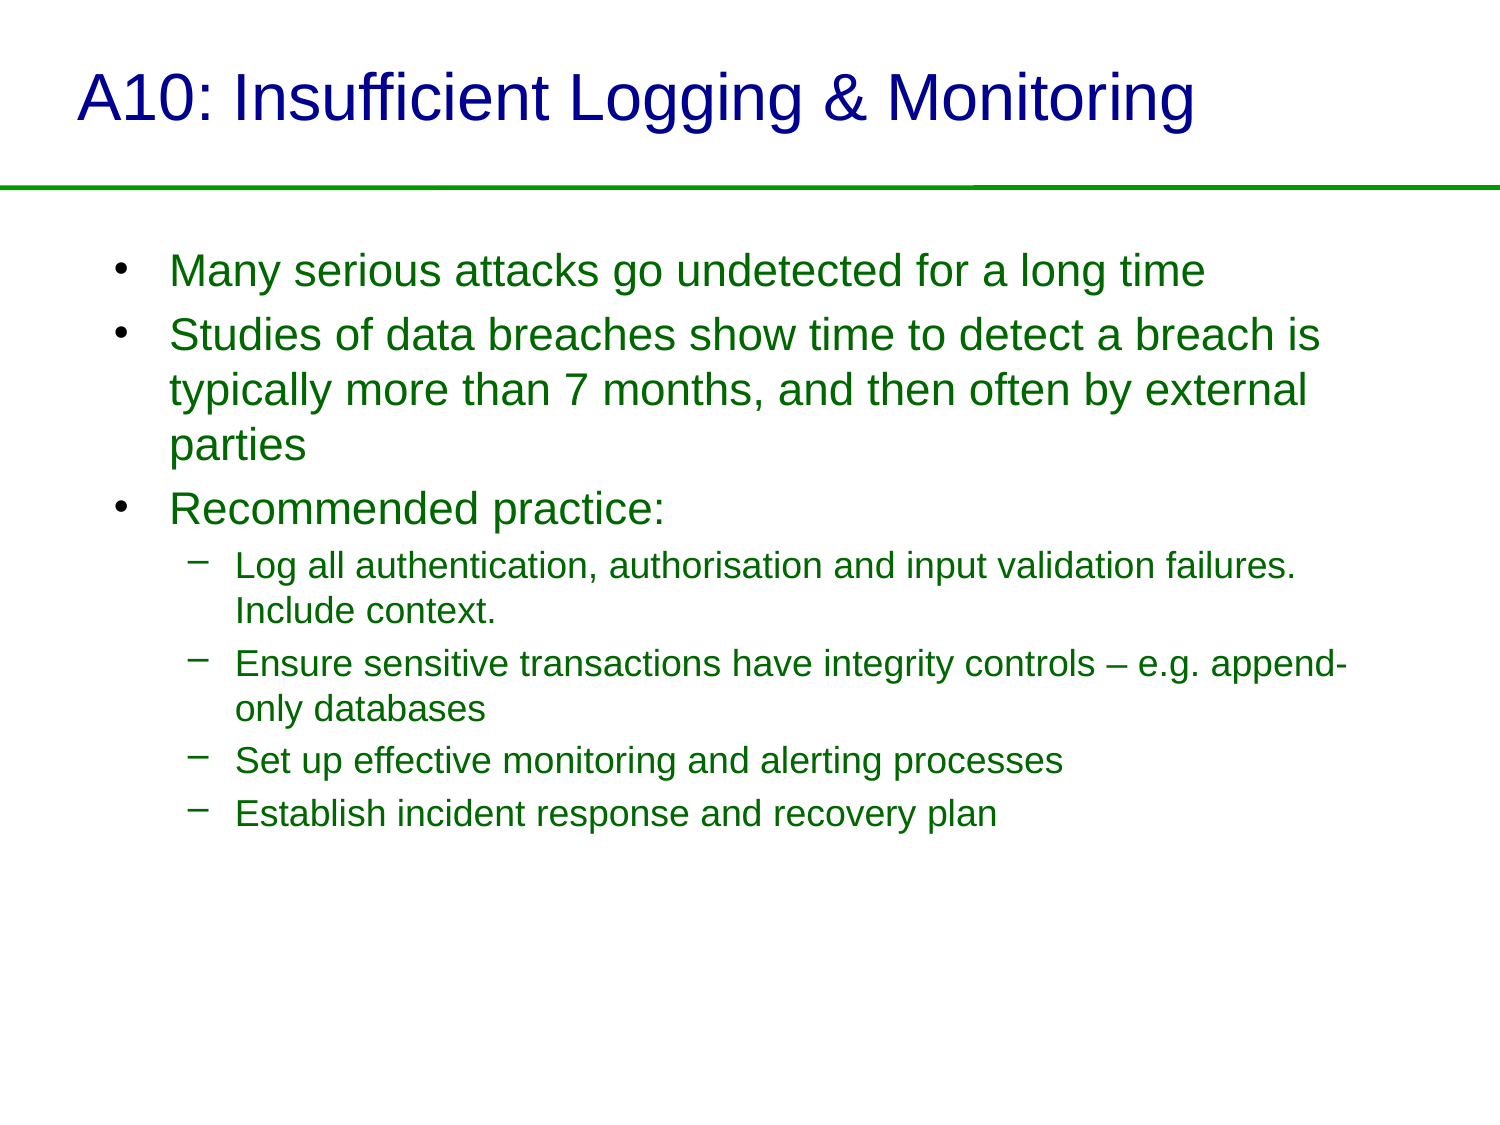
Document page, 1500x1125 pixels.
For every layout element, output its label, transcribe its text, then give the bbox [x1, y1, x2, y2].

list Many serious attacks go undetected for a long time Studies of data breaches show time to detect a breach is typically more than 7 months, and then often by external parties Recommended practice: Log all authentication, authorisation and input validation failures. Include context. Ensure sensitive transactions have integrity controls – e.g. append-only databases Set up effective monitoring and alerting processes Establish incident response and recovery plan [97, 233, 1417, 1044]
title A10: Insufficient Logging & Monitoring [62, 0, 1408, 188]
